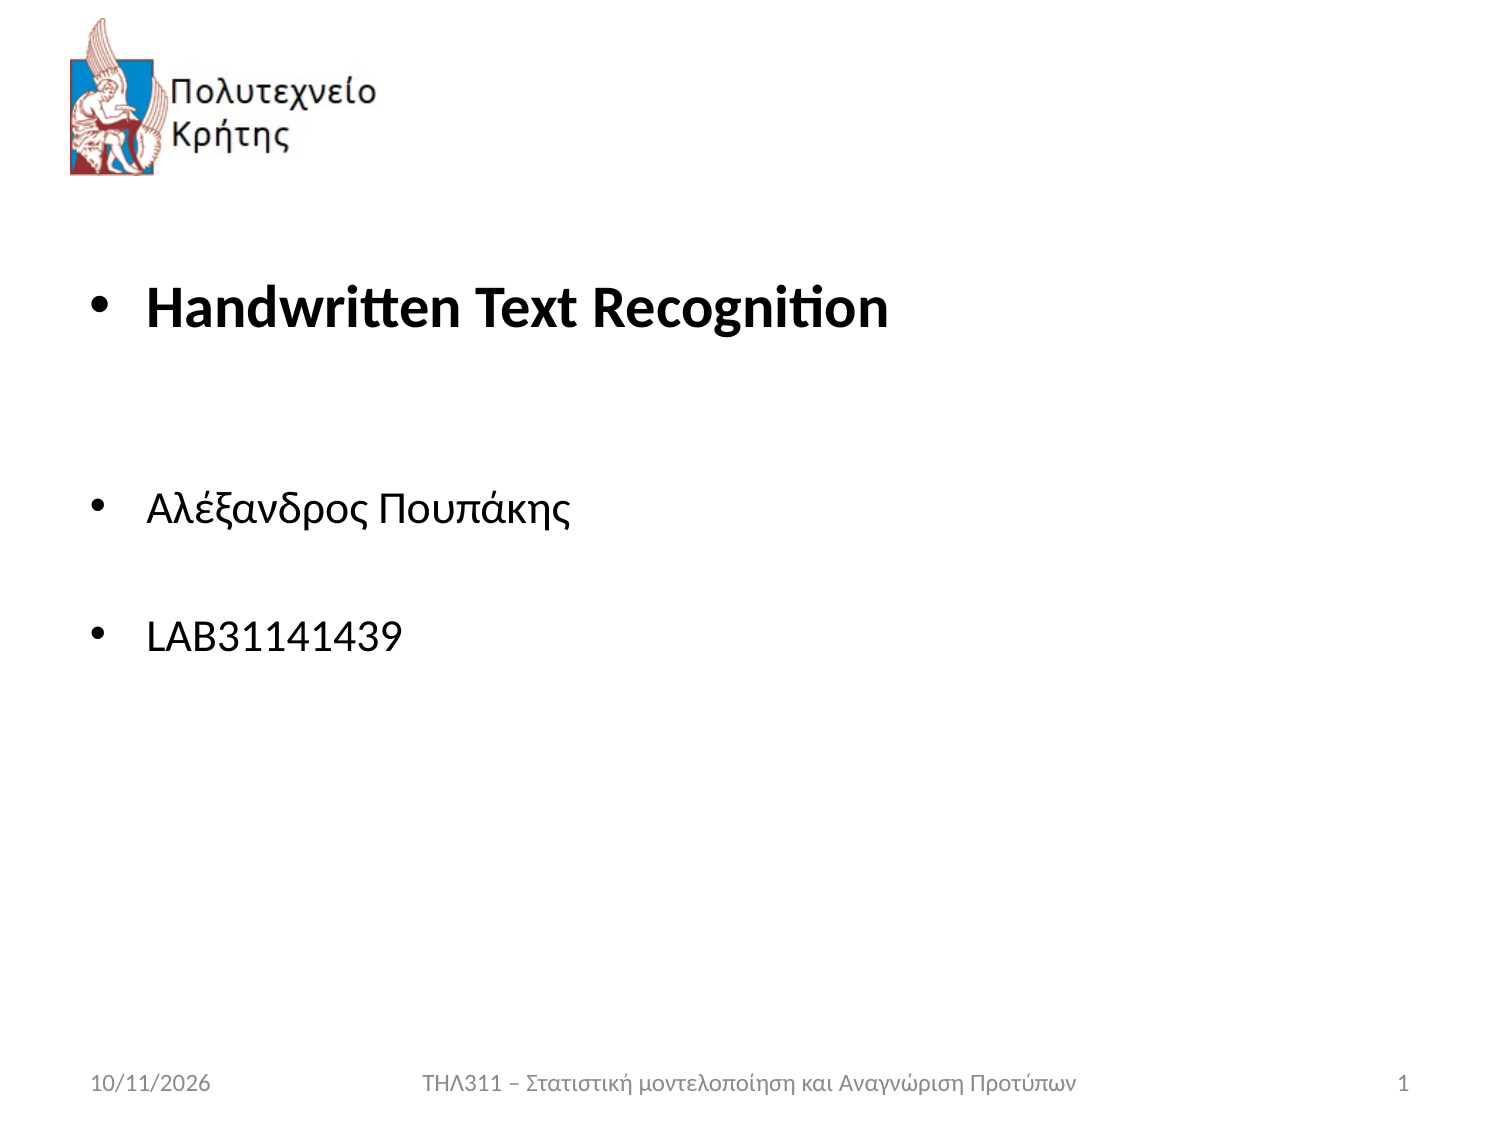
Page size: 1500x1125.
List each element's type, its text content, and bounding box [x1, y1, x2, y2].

slide_number 1 [1125, 1061, 1425, 1103]
subtitle Handwritten Text Recognition Αλέξανδρος Πουπάκης LAB31141439 [74, 263, 1425, 916]
picture [70, 17, 383, 176]
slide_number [74, 1061, 375, 1103]
footer ΤΗΛ311 – Στατιστική μοντελοποίηση και Αναγνώριση Προτύπων [375, 1061, 1125, 1103]
